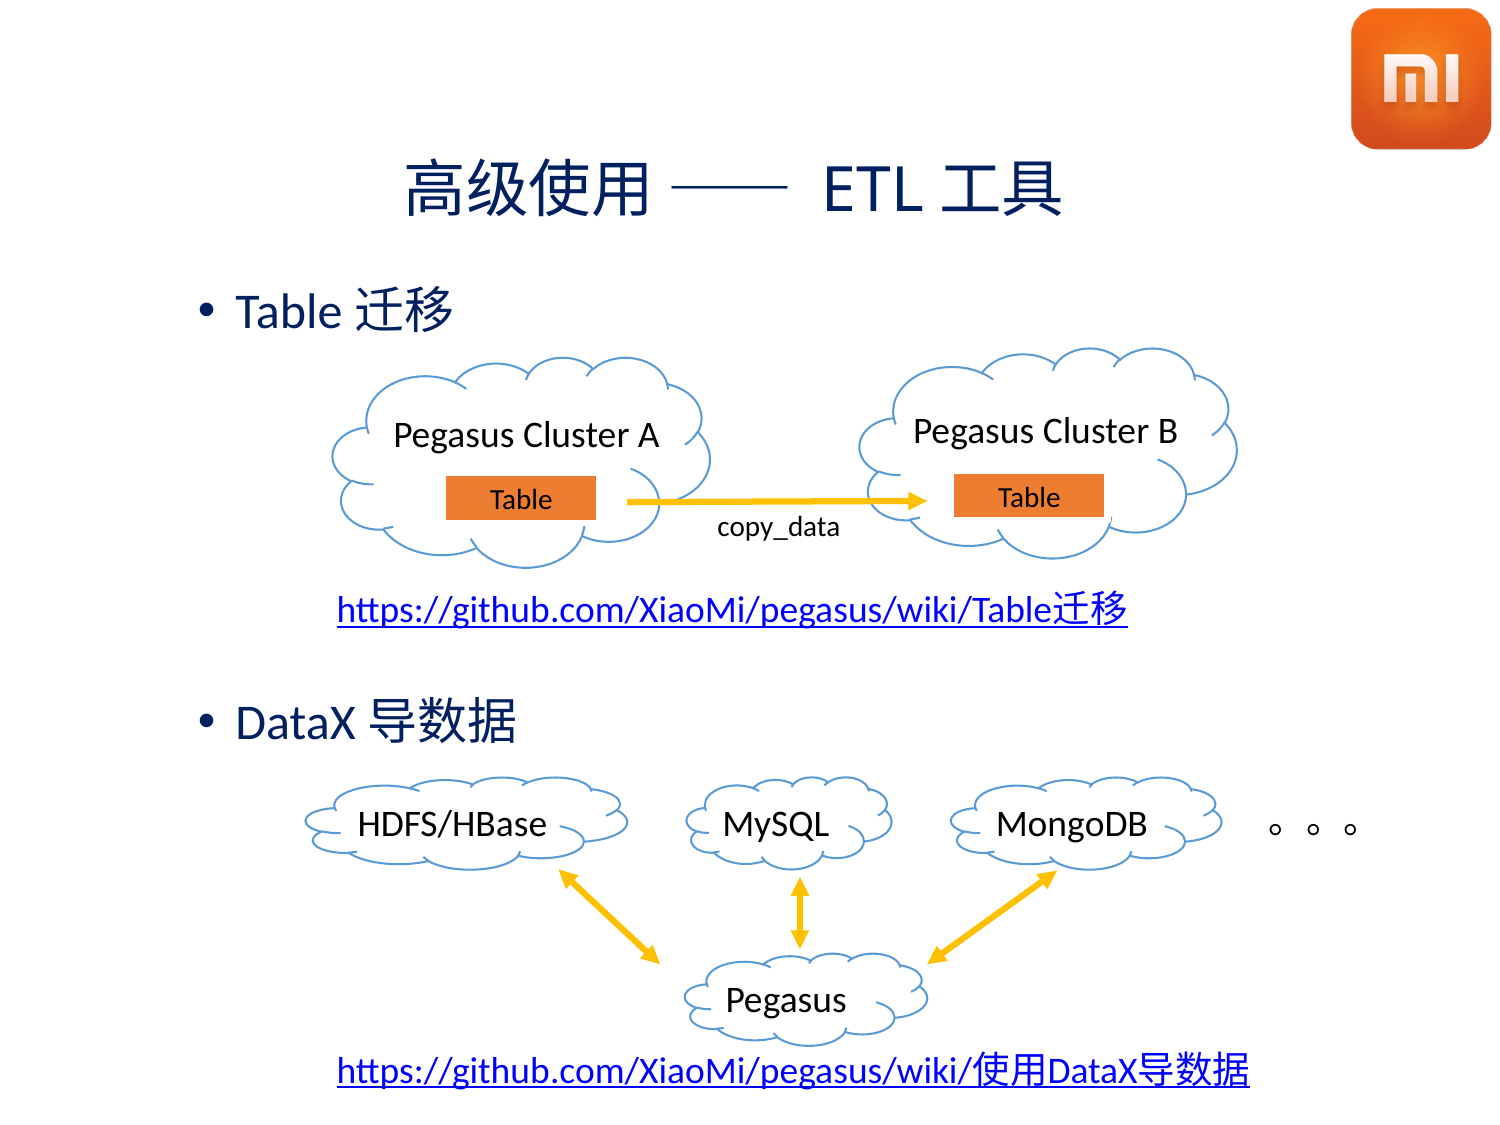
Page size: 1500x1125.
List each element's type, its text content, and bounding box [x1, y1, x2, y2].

text_box 高级使用 —— ETL工具 [111, 141, 1357, 232]
text_box https://github.com/XiaoMi/pegasus/wiki/Table迁移 [321, 578, 1205, 638]
text_box [332, 357, 711, 568]
text_box Table迁移 [183, 277, 1395, 413]
text_box 。。。 [1261, 788, 1412, 849]
text_box [859, 348, 1237, 559]
text_box MongoDB [950, 777, 1222, 870]
picture [1342, 0, 1500, 158]
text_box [558, 869, 661, 965]
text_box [926, 870, 1058, 965]
text_box MySQL [686, 777, 892, 870]
text_box copy_data [709, 503, 858, 551]
text_box Pegasus [684, 953, 928, 1046]
text_box Table [440, 470, 603, 526]
text_box Pegasus Cluster B [905, 398, 1222, 459]
text_box DataX导数据 [183, 688, 1395, 824]
text_box Pegasus Cluster A [385, 402, 702, 463]
text_box HDFS/HBase [305, 777, 628, 870]
text_box https://github.com/XiaoMi/pegasus/wiki/使用DataX导数据 [321, 1038, 1285, 1099]
text_box Table [948, 468, 1111, 524]
